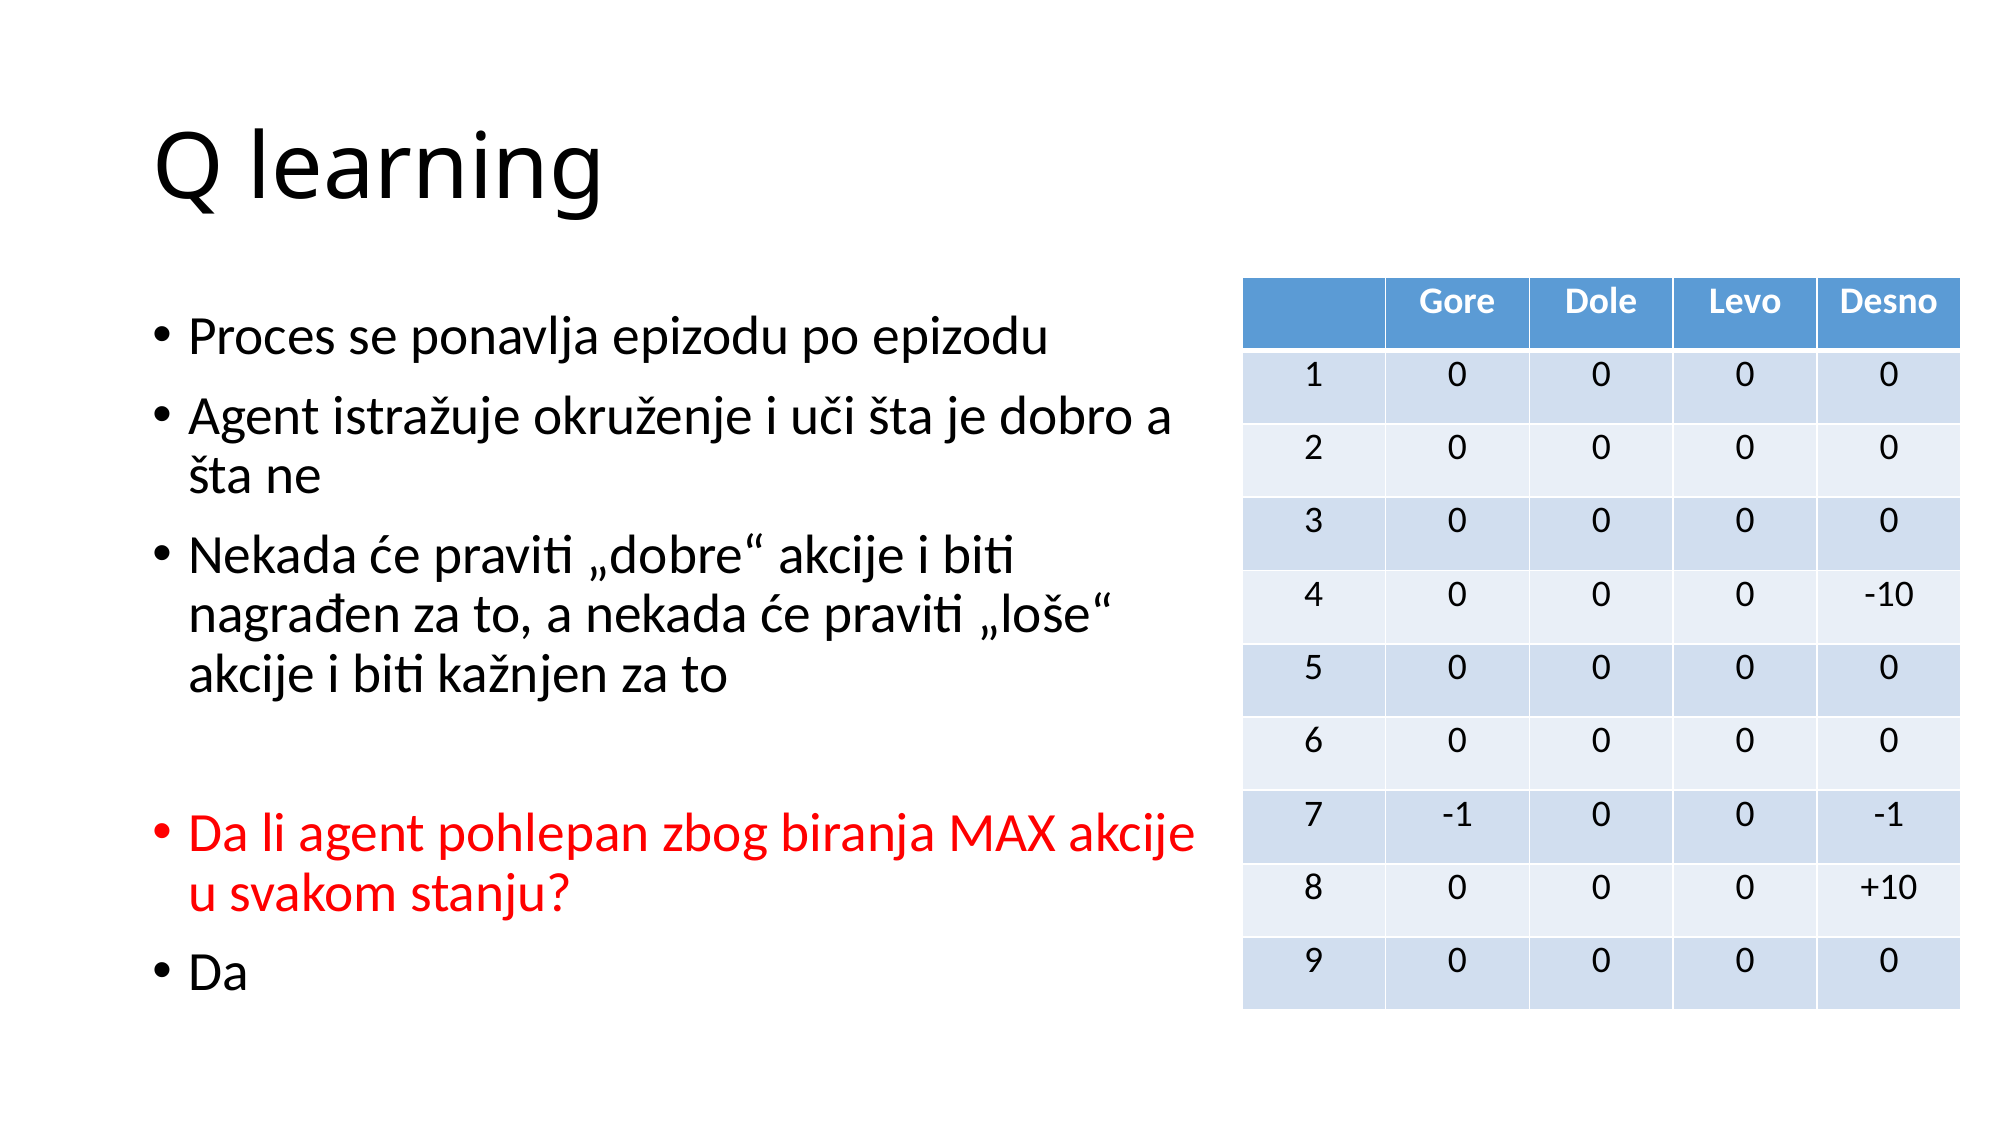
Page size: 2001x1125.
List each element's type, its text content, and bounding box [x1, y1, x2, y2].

table_cell 0 [1530, 571, 1672, 643]
table_cell 0 [1530, 938, 1672, 1009]
table_cell -1 [1818, 791, 1960, 863]
table_cell 7 [1243, 791, 1385, 863]
table_cell 0 [1674, 791, 1816, 863]
table_cell 5 [1243, 645, 1385, 716]
table_cell 0 [1530, 791, 1672, 863]
table_cell 0 [1818, 938, 1960, 1009]
table_cell 4 [1243, 571, 1385, 643]
table_cell 0 [1530, 353, 1672, 423]
table_cell -10 [1818, 571, 1960, 643]
table_cell 0 [1386, 938, 1529, 1009]
table_cell 0 [1386, 865, 1529, 936]
table_cell 0 [1818, 645, 1960, 716]
table_cell 0 [1818, 718, 1960, 789]
table_cell +10 [1818, 865, 1960, 936]
table_cell 6 [1243, 718, 1385, 789]
table_cell 0 [1386, 718, 1529, 789]
table_cell 3 [1243, 498, 1385, 570]
table_cell 0 [1674, 718, 1816, 789]
table_header Dole [1530, 278, 1672, 348]
table_cell 0 [1530, 645, 1672, 716]
table_cell 0 [1818, 353, 1960, 423]
table_cell 0 [1386, 571, 1529, 643]
table_cell 0 [1386, 425, 1529, 496]
table_cell -1 [1386, 791, 1529, 863]
table_cell 0 [1674, 498, 1816, 570]
table_cell 0 [1674, 865, 1816, 936]
table_header Gore [1386, 278, 1529, 348]
table_cell 0 [1674, 353, 1816, 423]
table_cell 9 [1243, 938, 1385, 1009]
table_cell 0 [1674, 571, 1816, 643]
table_cell 0 [1674, 645, 1816, 716]
table_cell 0 [1386, 498, 1529, 570]
table_header Desno [1818, 278, 1960, 348]
table_cell 0 [1674, 938, 1816, 1009]
table_cell 0 [1530, 498, 1672, 570]
table_cell 1 [1243, 353, 1385, 423]
table_cell 0 [1530, 718, 1672, 789]
table_header [1243, 278, 1385, 348]
table_cell 0 [1674, 425, 1816, 496]
list Proces se ponavlja epizodu po epizodu Agent istražuje okruženje i uči šta je dobro a šta ne Nekada će praviti „dobre“ akcije i biti nagrađen za to, a nekada će praviti „loše“ akcije i biti kažnjen za to Da li agent pohlepan zbog biranja MAX akcije u svakom stanju? Da [137, 299, 1232, 1014]
table_cell 0 [1530, 425, 1672, 496]
table_cell 0 [1386, 353, 1529, 423]
table_cell 2 [1243, 425, 1385, 496]
table_cell 0 [1530, 865, 1672, 936]
table_cell 0 [1818, 425, 1960, 496]
table_cell 0 [1386, 645, 1529, 716]
table_cell 8 [1243, 865, 1385, 936]
title Q learning [137, 59, 1863, 278]
table_header Levo [1674, 278, 1816, 348]
table_cell 0 [1818, 498, 1960, 570]
